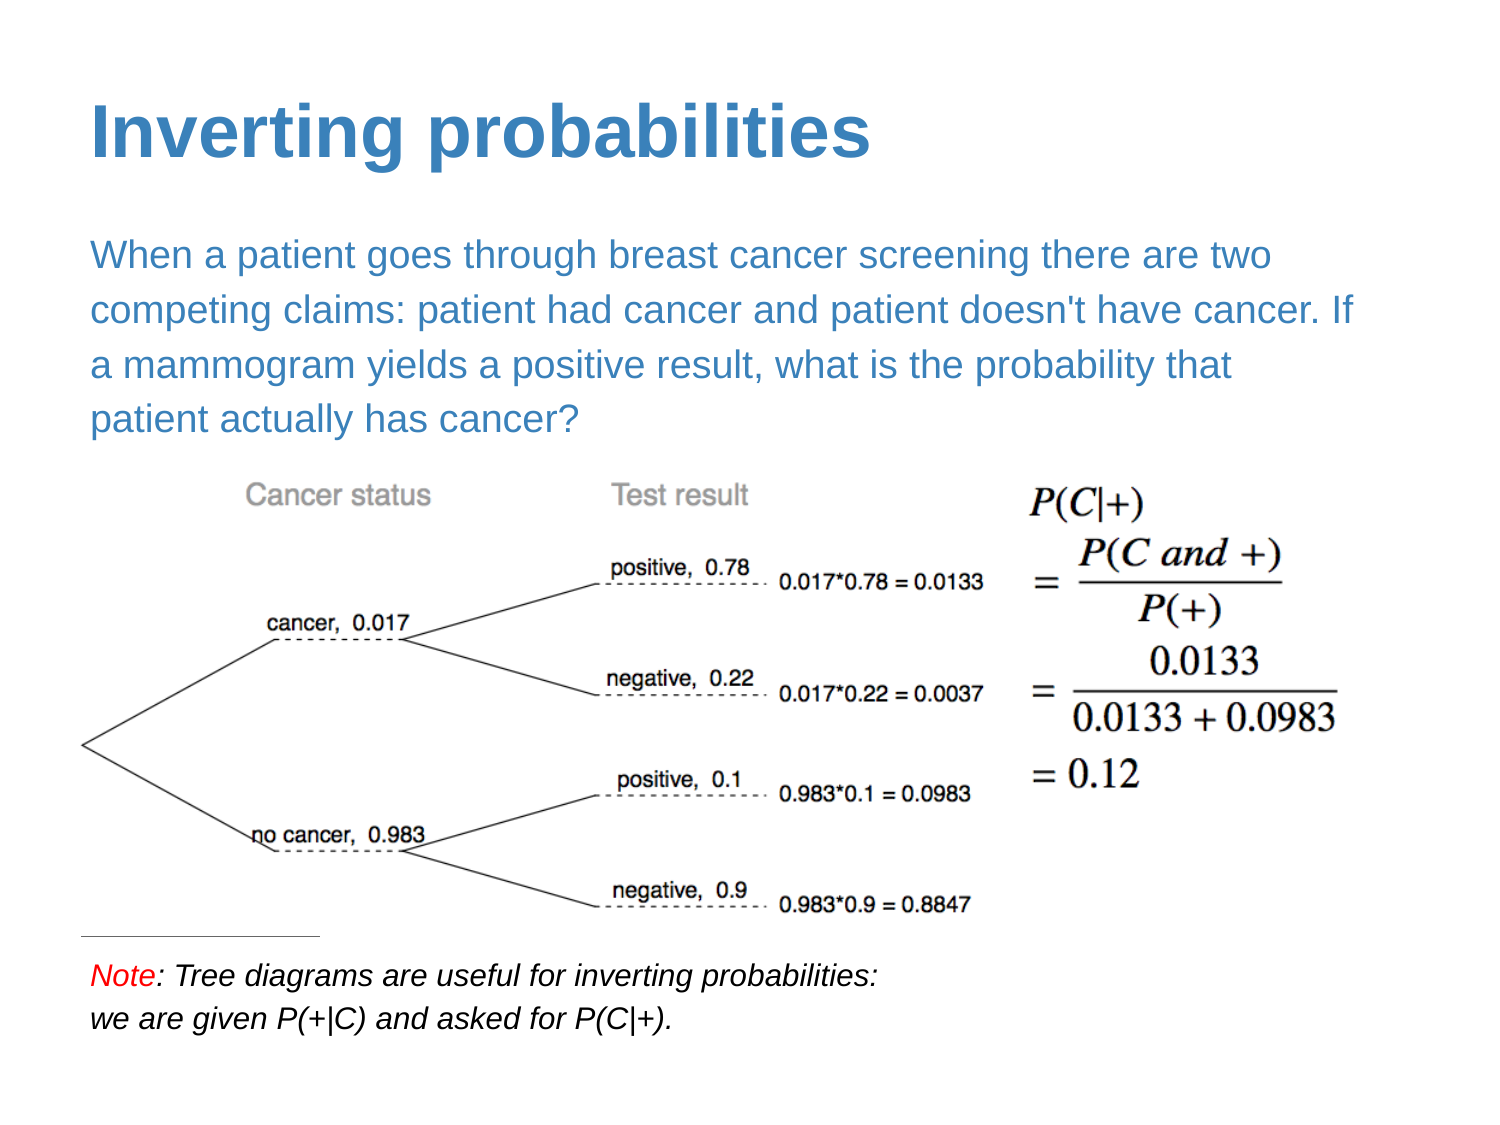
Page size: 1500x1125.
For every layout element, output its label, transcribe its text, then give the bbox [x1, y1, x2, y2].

list Note: Tree diagrams are useful for inverting probabilities: we are given P(+|C) and asked for P(C|+). [75, 934, 1371, 1024]
picture [74, 474, 989, 922]
title Inverting probabilities [75, 0, 1425, 188]
list When a patient goes through breast cancer screening there are two competing claims: patient had cancer and patient doesn't have cancer. If a mammogram yields a positive result, what is the probability that patient actually has cancer? [75, 207, 1371, 832]
picture [1016, 749, 1164, 805]
picture [1022, 474, 1349, 740]
